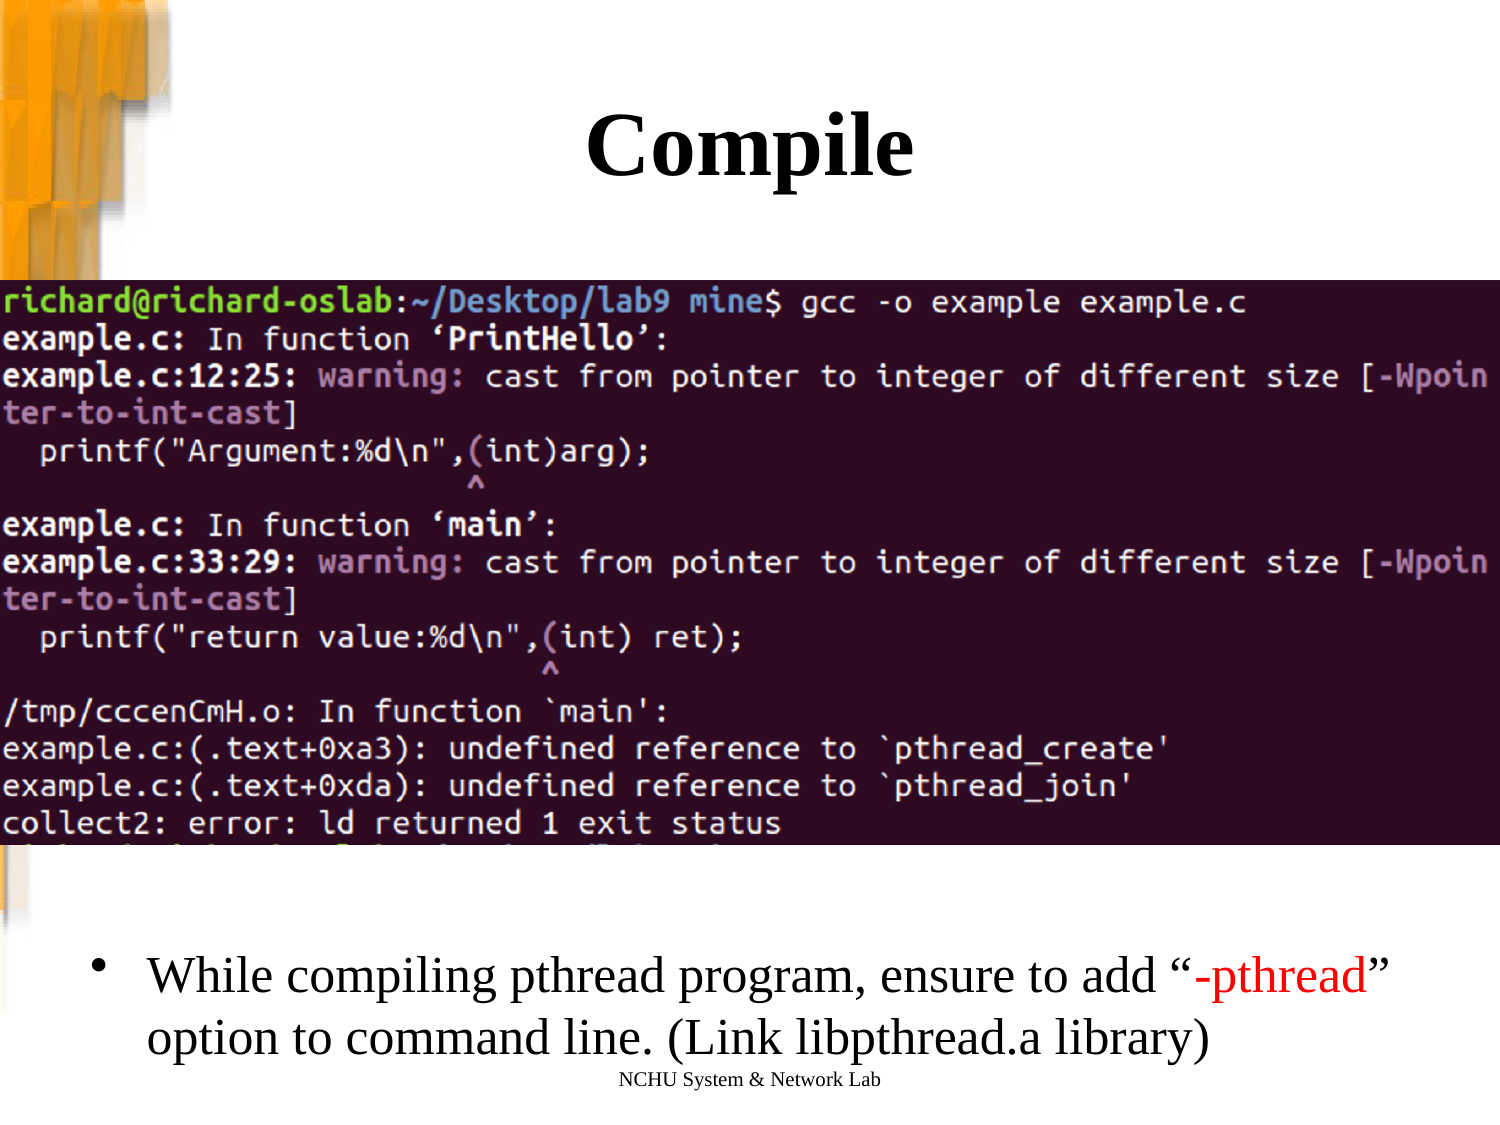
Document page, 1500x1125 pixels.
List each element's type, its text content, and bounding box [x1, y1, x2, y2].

footer NCHU System & Network Lab [430, 1058, 1069, 1094]
list While compiling pthread program, ensure to add “-pthread” option to command line. (Link libpthread.a library) [75, 932, 1425, 1075]
title Compile [75, 45, 1425, 233]
picture [0, 0, 1500, 1012]
